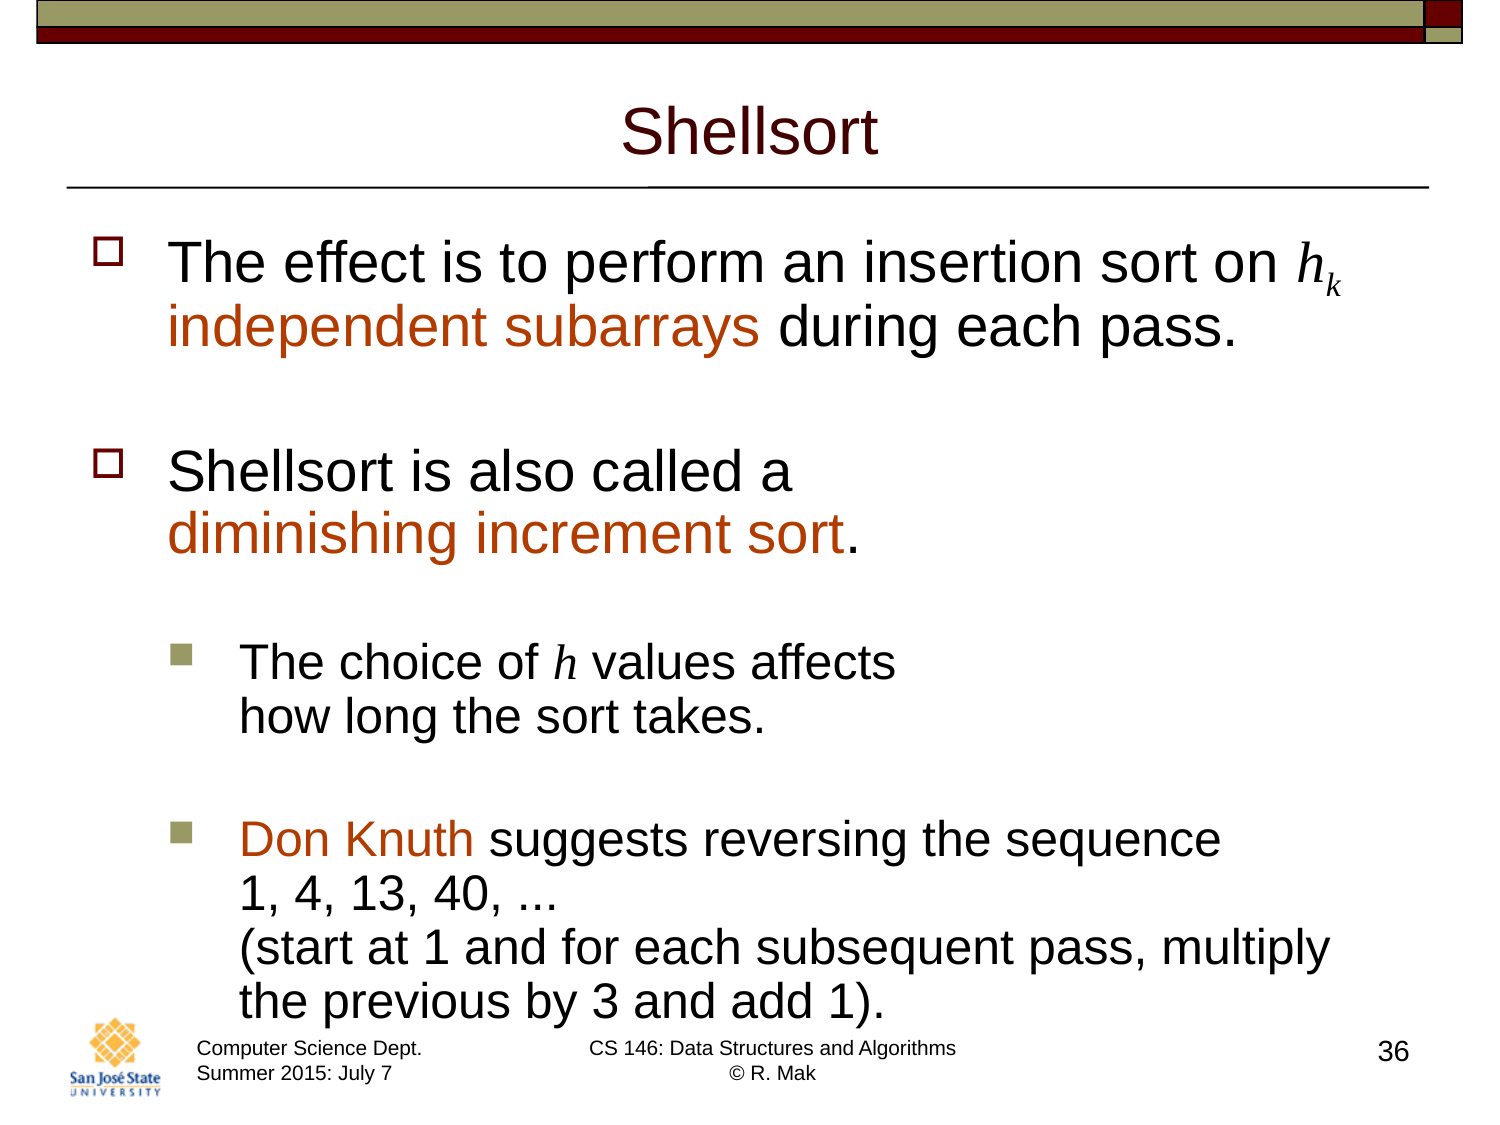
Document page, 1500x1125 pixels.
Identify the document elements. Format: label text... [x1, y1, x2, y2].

list The effect is to perform an insertion sort on hk independent subarrays during each pass. Shellsort is also called a diminishing increment sort. The choice of h values affects how long the sort takes. Don Knuth suggests reversing the sequence 1, 4, 13, 40, ... (start at 1 and for each subsequent pass, multiply the previous by 3 and add 1). [75, 217, 1425, 1006]
slide_number 36 [1112, 1025, 1425, 1100]
picture [60, 1012, 166, 1112]
title Shellsort [75, 67, 1425, 175]
